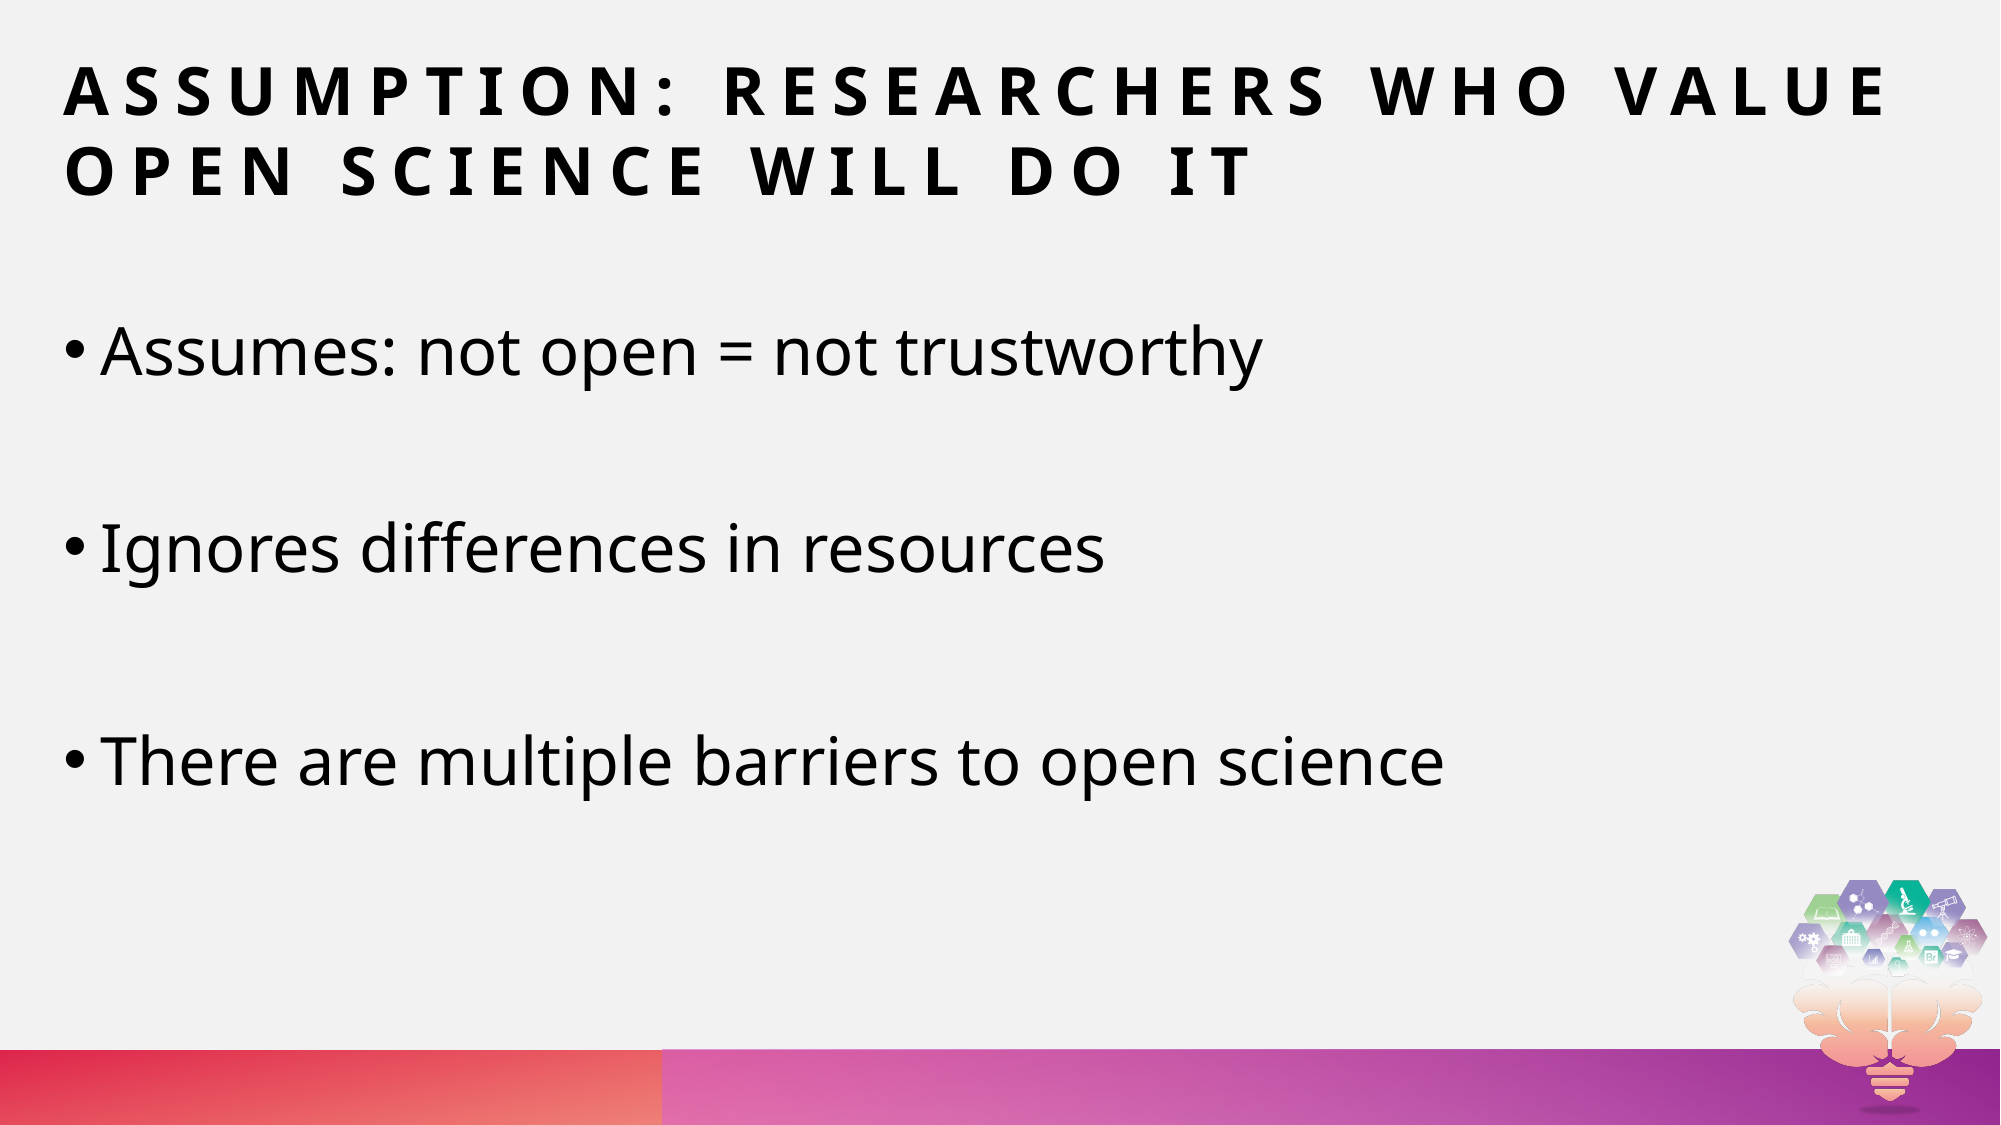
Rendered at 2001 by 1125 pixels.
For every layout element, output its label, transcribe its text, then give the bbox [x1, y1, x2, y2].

list Assumes: not open = not trustworthy Ignores differences in resources There are multiple barriers to open science [63, 292, 1848, 912]
title Assumption: Researchers Who Value Open Science Will Do It [63, 26, 1979, 209]
picture [1754, 860, 2000, 1125]
